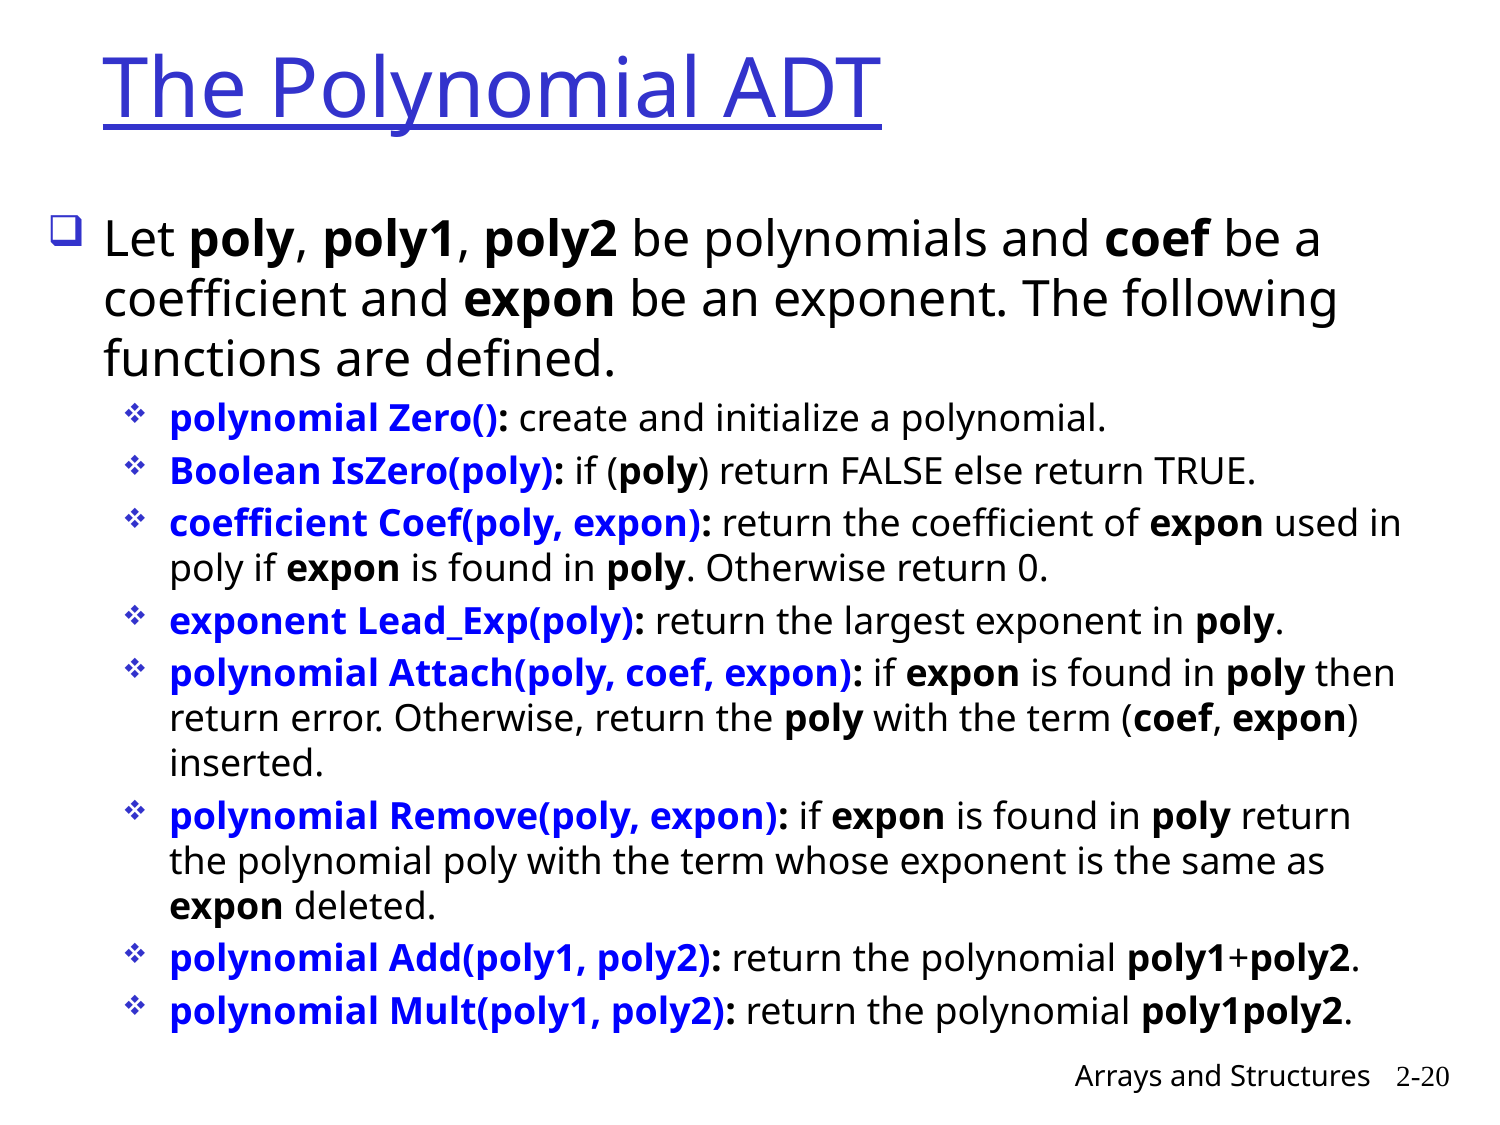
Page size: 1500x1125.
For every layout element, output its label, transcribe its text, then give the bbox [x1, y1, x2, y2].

slide_number 2-20 [1362, 1049, 1466, 1125]
footer Arrays and Structures [911, 1049, 1362, 1125]
title The Polynomial ADT [87, 37, 1363, 131]
